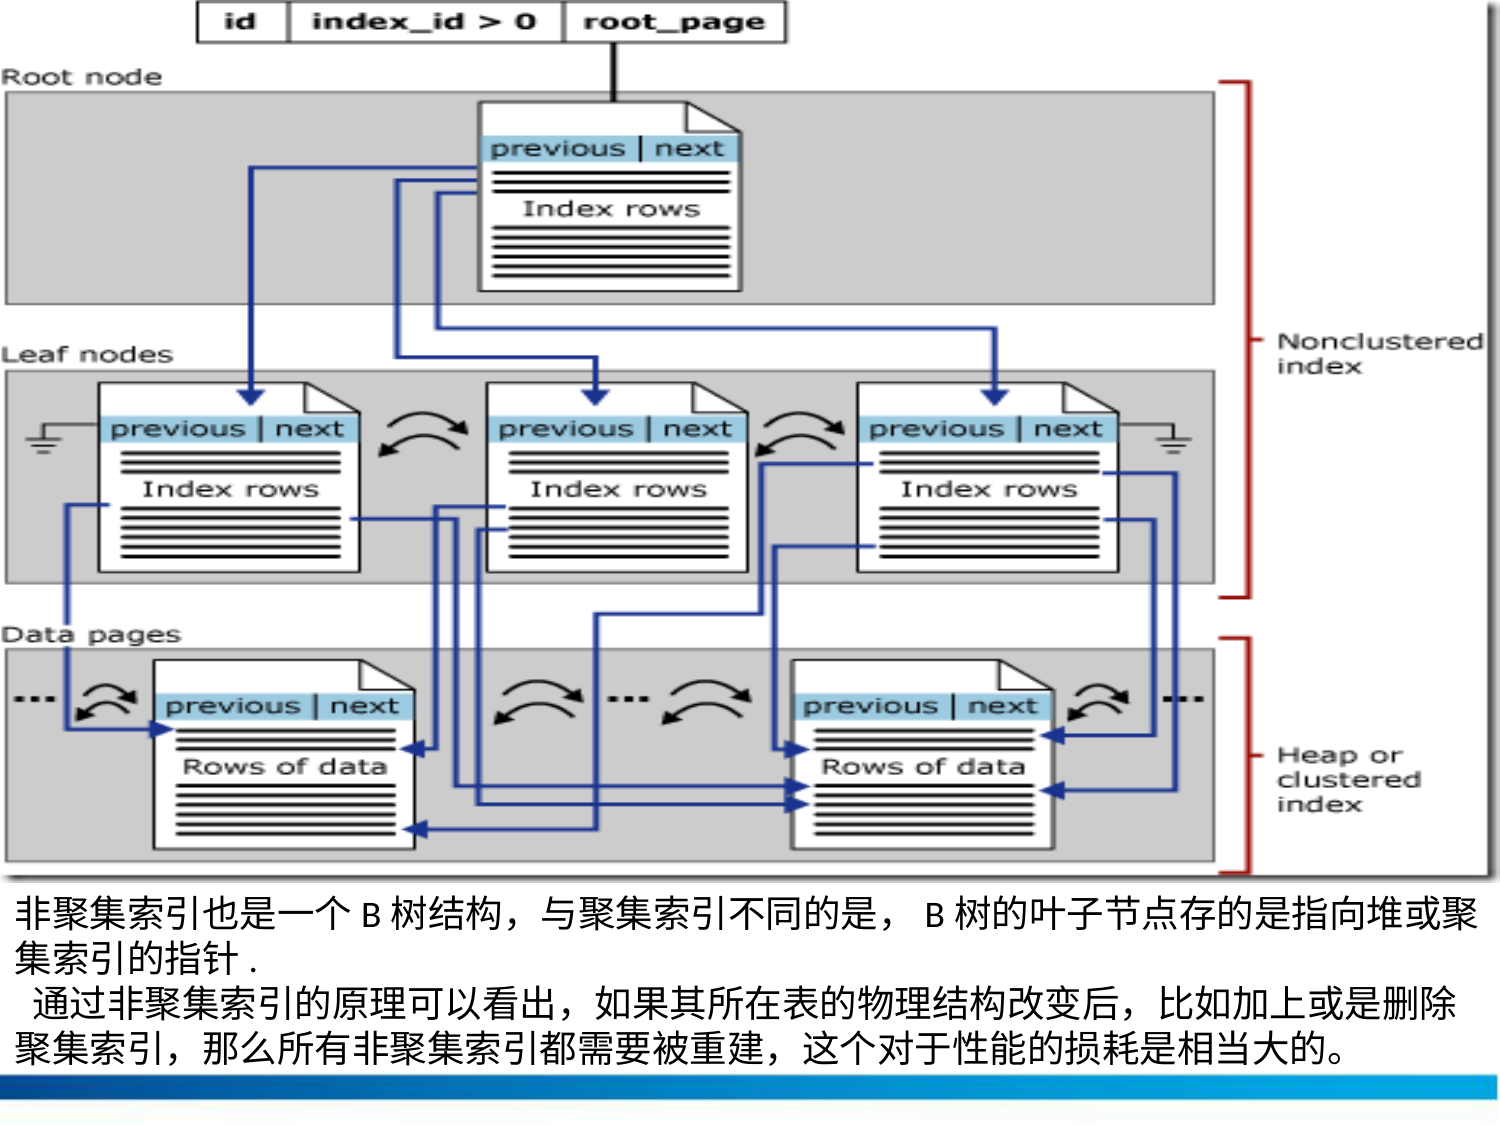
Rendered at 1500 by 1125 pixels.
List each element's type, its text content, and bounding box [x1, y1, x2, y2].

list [0, 0, 1500, 883]
text_box 非聚集索引也是一个B树结构，与聚集索引不同的是，B树的叶子节点存的是指向堆或聚集索引的指针. 通过非聚集索引的原理可以看出，如果其所在表的物理结构改变后，比如加上或是删除聚集索引，那么所有非聚集索引都需要被重建，这个对于性能的损耗是相当大的。 [0, 889, 1500, 1123]
